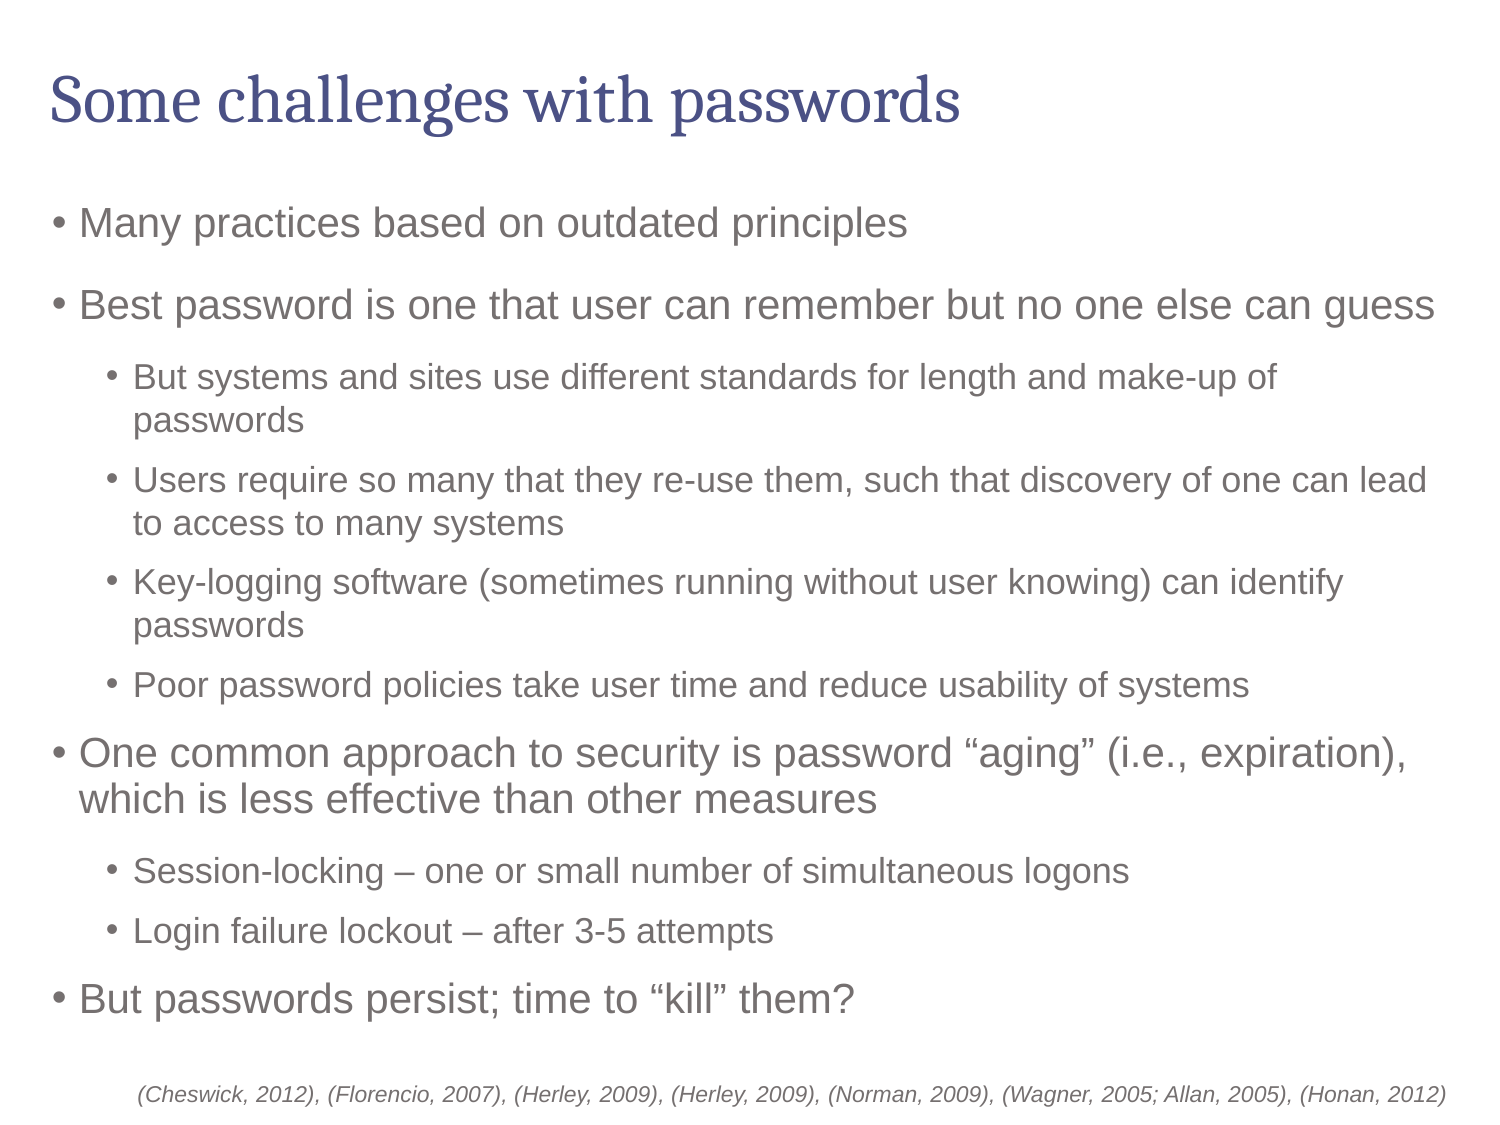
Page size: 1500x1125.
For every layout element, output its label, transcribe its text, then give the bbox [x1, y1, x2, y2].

list Many practices based on outdated principles Best password is one that user can remember but no one else can guess But systems and sites use different standards for length and make-up of passwords Users require so many that they re-use them, such that discovery of one can lead to access to many systems Key-logging software (sometimes running without user knowing) can identify passwords Poor password policies take user time and reduce usability of systems One common approach to security is password “aging” (i.e., expiration), which is less effective than other measures Session-locking – one or small number of simultaneous logons Login failure lockout – after 3-5 attempts But passwords persist; time to “kill” them? [36, 194, 1464, 1057]
title Some challenges with passwords [36, 25, 1464, 175]
list (Cheswick, 2012), (Florencio, 2007), (Herley, 2009), (Herley, 2009), (Norman, 2009), (Wagner, 2005; Allan, 2005), (Honan, 2012) [36, 1075, 1464, 1113]
